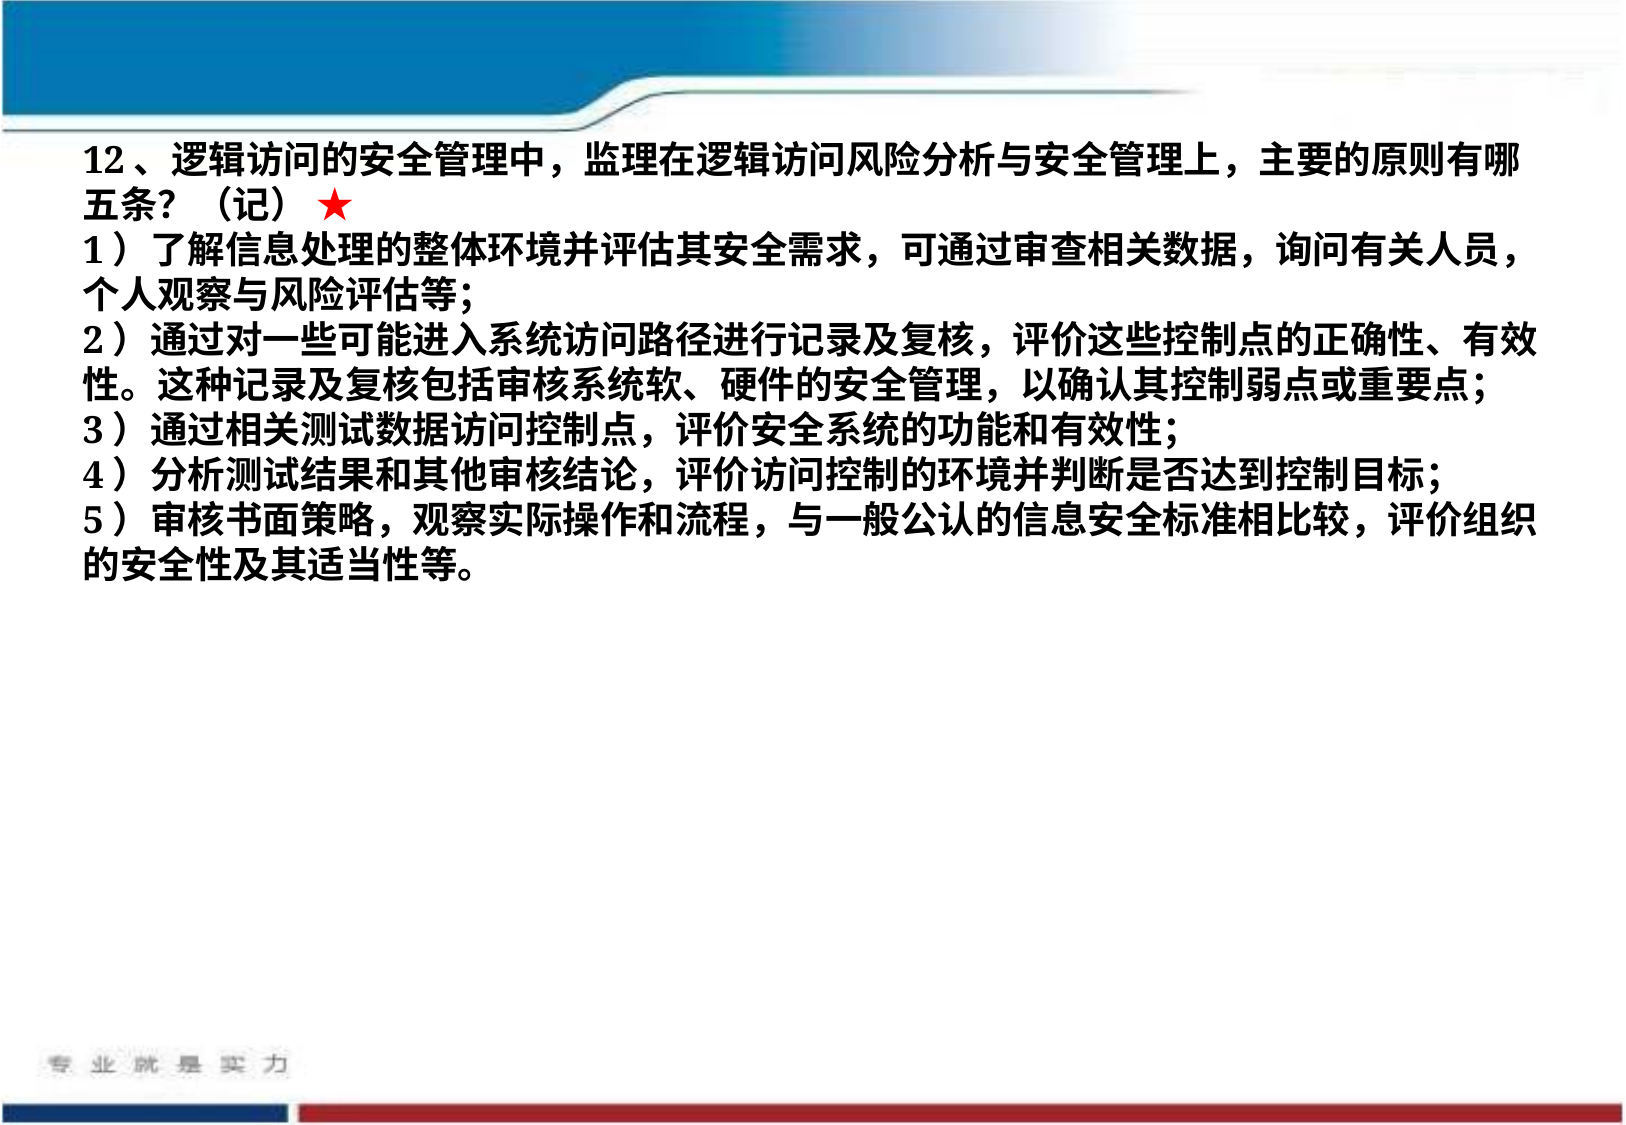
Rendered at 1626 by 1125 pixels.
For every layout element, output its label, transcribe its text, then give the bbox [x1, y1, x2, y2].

text_box 12、逻辑访问的安全管理中，监理在逻辑访问风险分析与安全管理上，主要的原则有哪五条？（记） ★ 1）了解信息处理的整体环境并评估其安全需求，可通过审查相关数据，询问有关人员，个人观察与风险评估等； 2）通过对一些可能进入系统访问路径进行记录及复核，评价这些控制点的正确性、有效性。这种记录及复核包括审核系统软、硬件的安全管理，以确认其控制弱点或重要点； 3）通过相关测试数据访问控制点，评价安全系统的功能和有效性； 4）分析测试结果和其他审核结论，评价访问控制的环境并判断是否达到控制目标； 5）审核书面策略，观察实际操作和流程，与一般公认的信息安全标准相比较，评价组织的安全性及其适当性等。 [68, 129, 1563, 594]
picture [1, 0, 1625, 1125]
